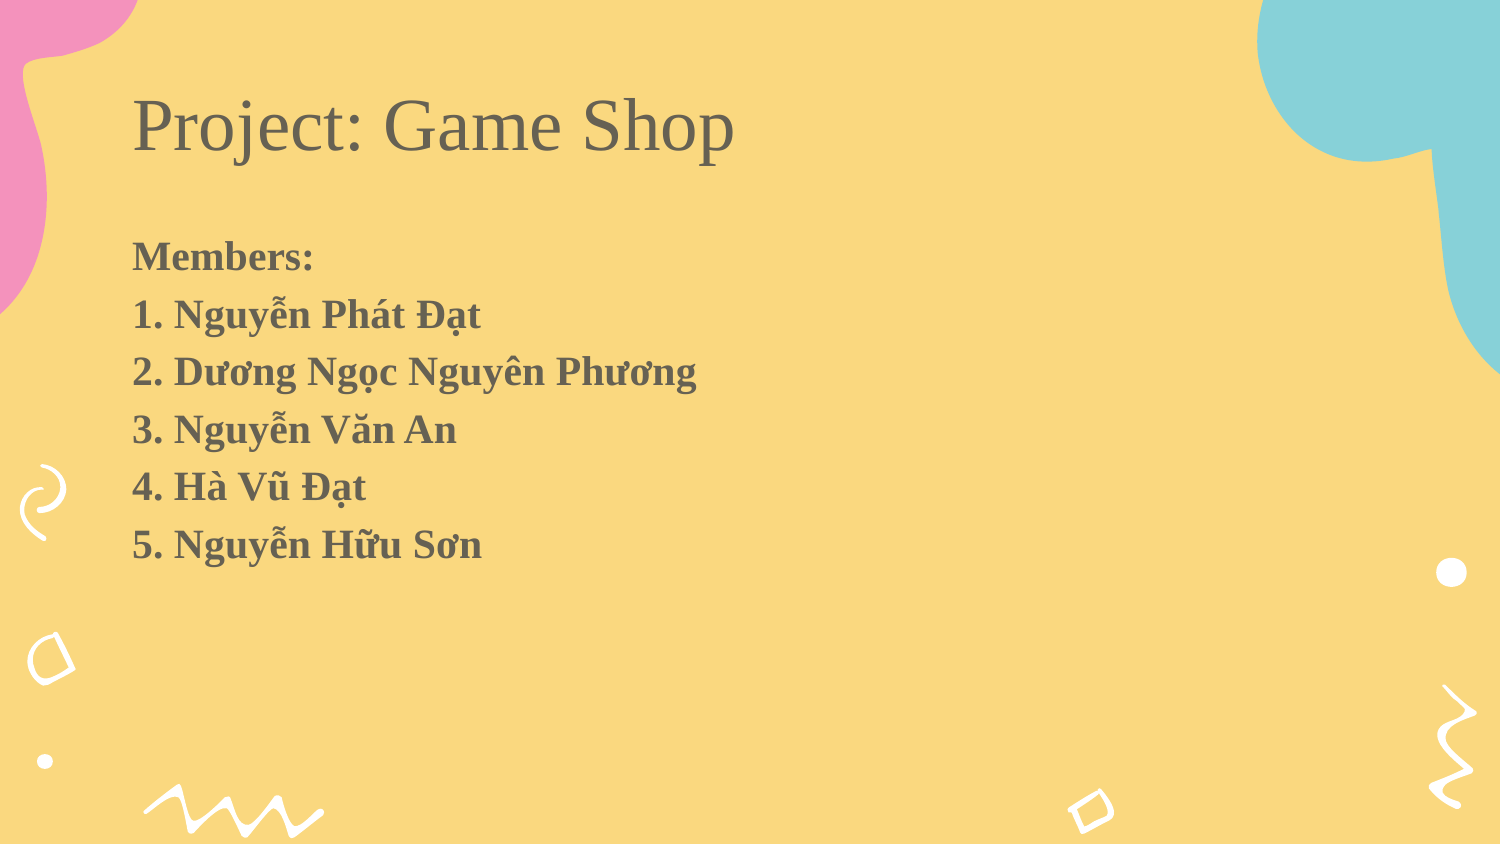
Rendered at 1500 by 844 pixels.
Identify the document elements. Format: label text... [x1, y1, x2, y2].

title Project: Game Shop [116, 60, 1382, 155]
list Members: 1. Nguyễn Phát Đạt 2. Dương Ngọc Nguyên Phương 3. Nguyễn Văn An 4. Hà Vũ Đạt 5. Nguyễn Hữu Sơn [116, 206, 1382, 755]
